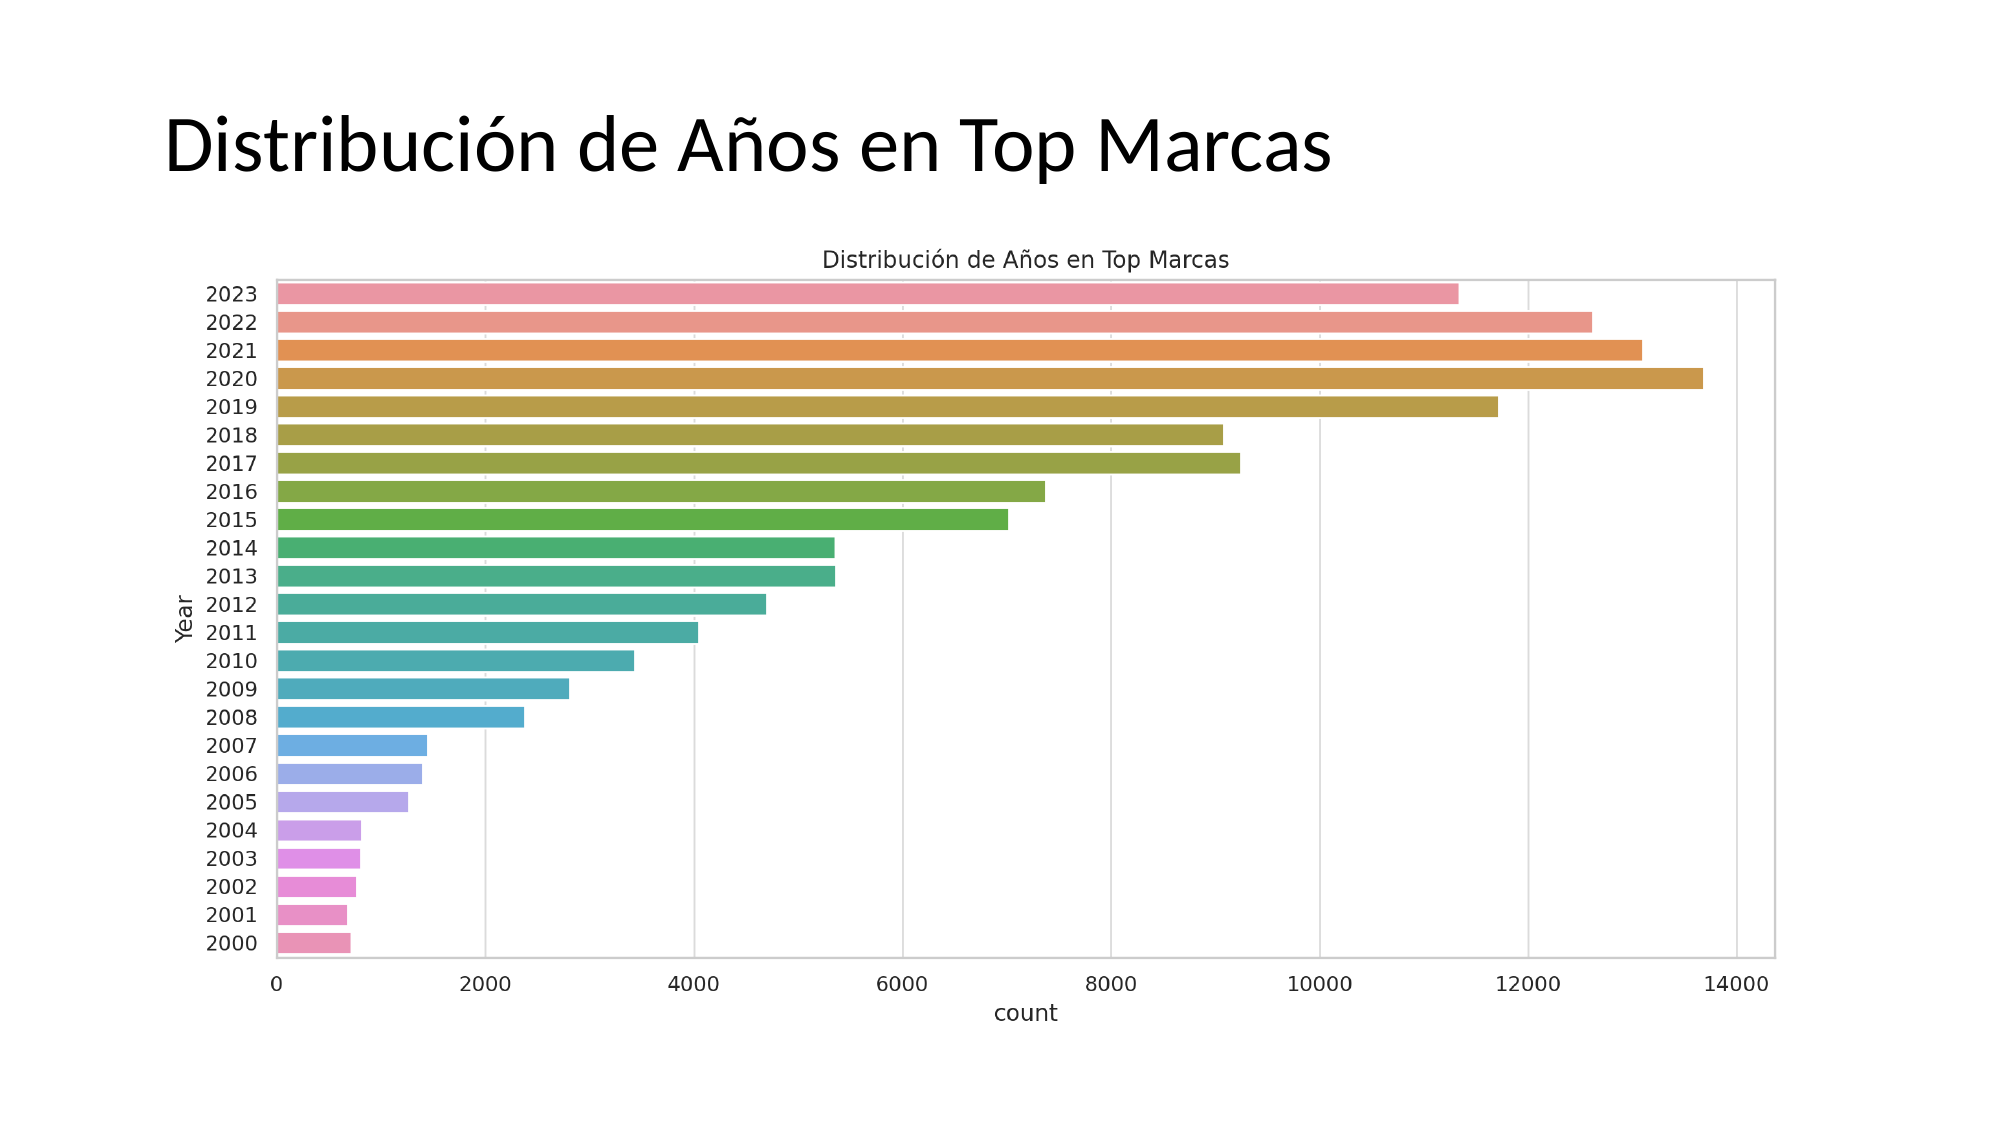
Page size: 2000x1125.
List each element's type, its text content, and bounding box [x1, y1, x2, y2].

title Distribución de Años en Top Marcas [75, 45, 1425, 233]
picture [149, 224, 1801, 1051]
